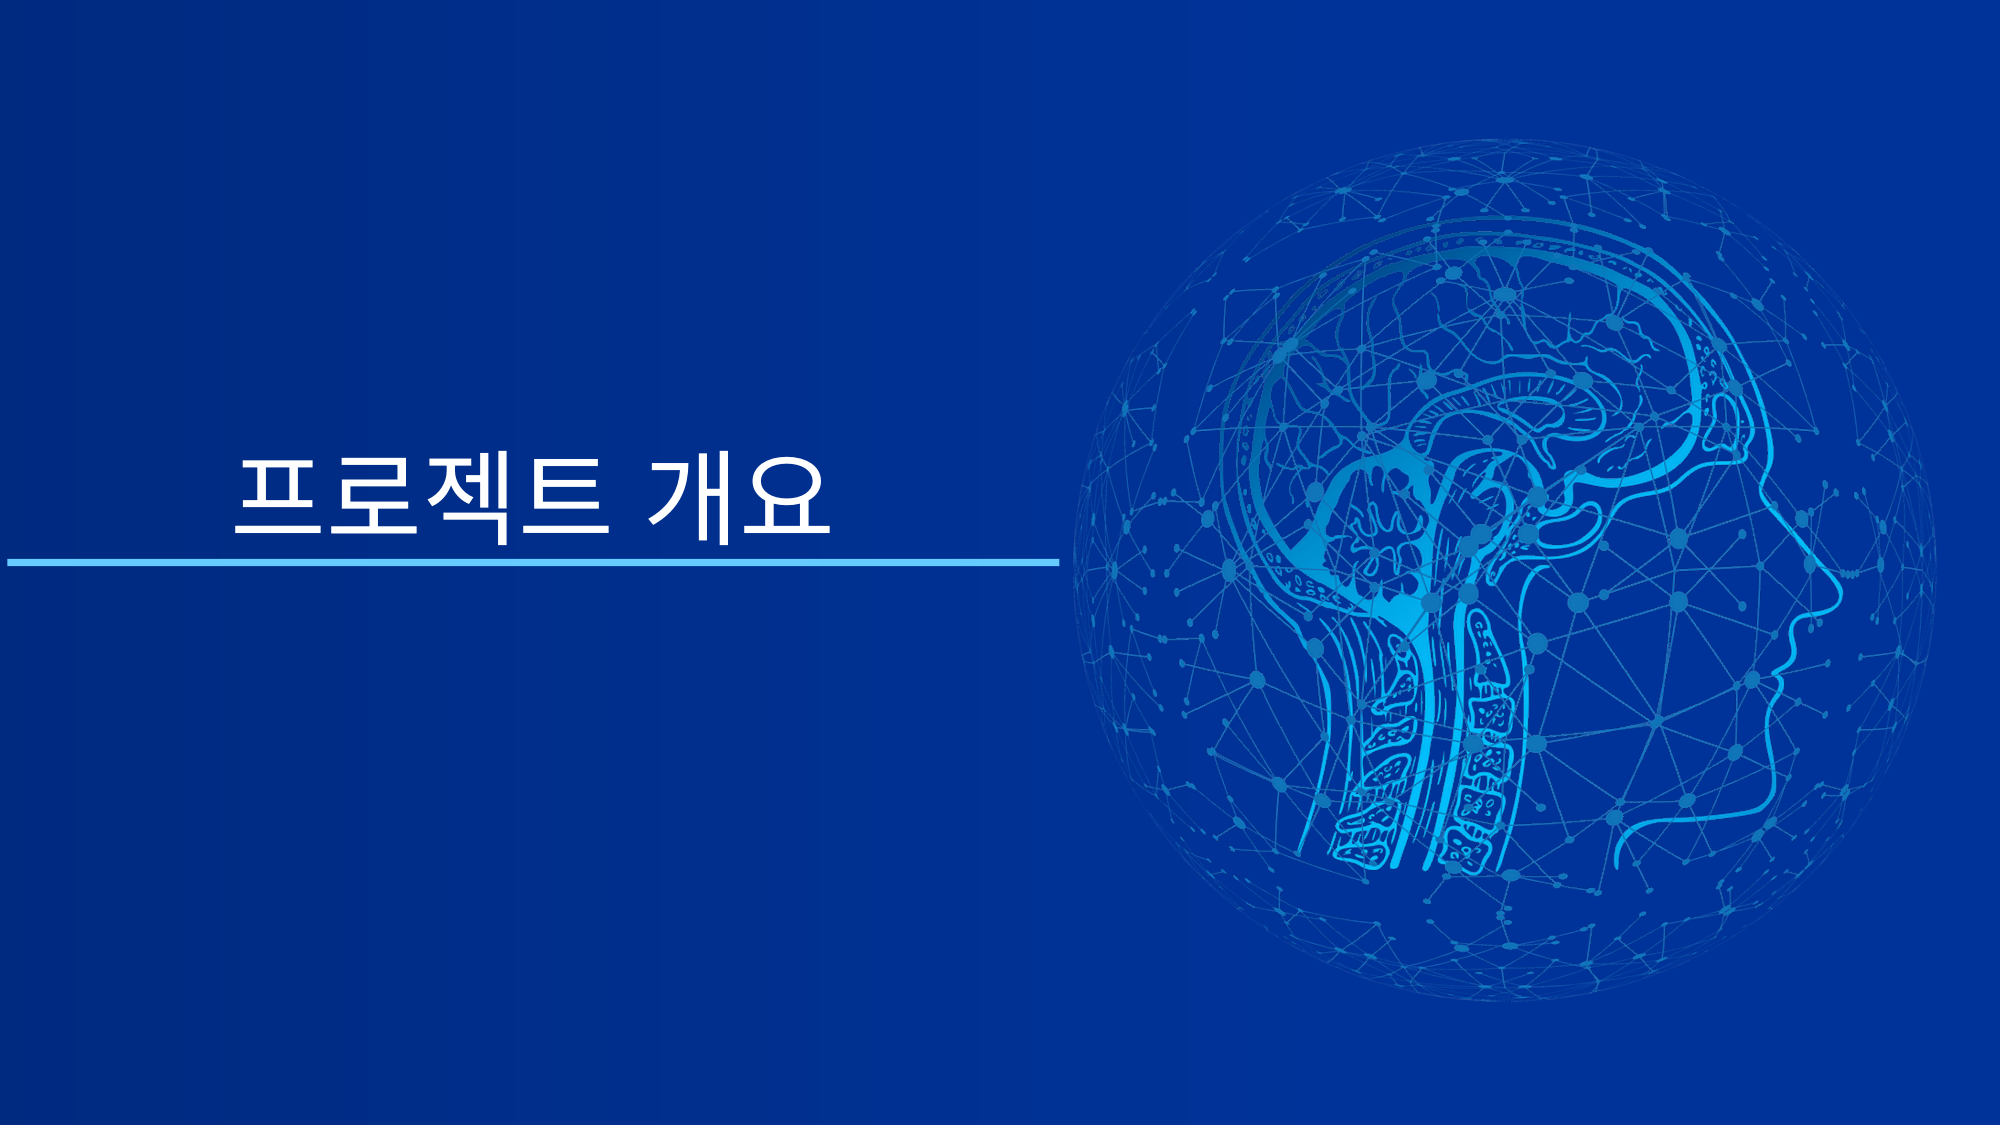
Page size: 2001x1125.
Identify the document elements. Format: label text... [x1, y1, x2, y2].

picture [976, 73, 1962, 1092]
text_box [6, 558, 976, 567]
text_box 프로젝트 개요 [115, 436, 952, 551]
